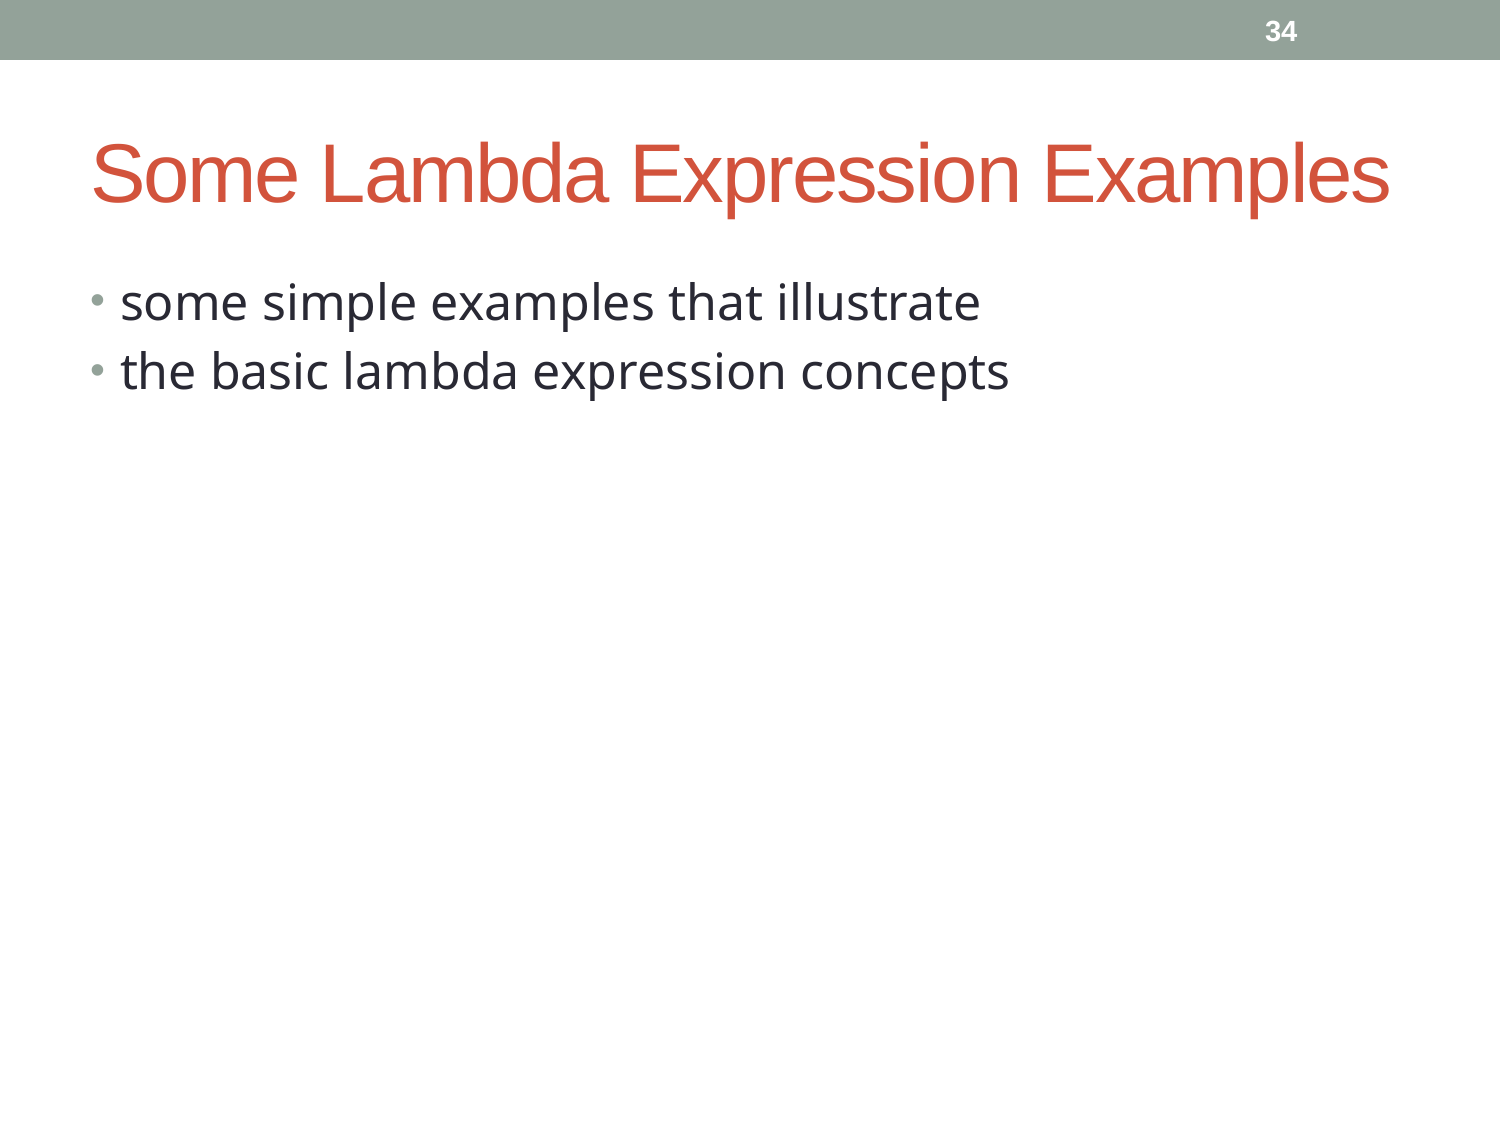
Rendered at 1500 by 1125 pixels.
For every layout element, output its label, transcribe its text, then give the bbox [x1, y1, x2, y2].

title Some Lambda Expression Examples [75, 87, 1425, 250]
slide_number 34 [1250, 3, 1425, 57]
list some simple examples that illustrate the basic lambda expression concepts [75, 262, 1425, 1063]
